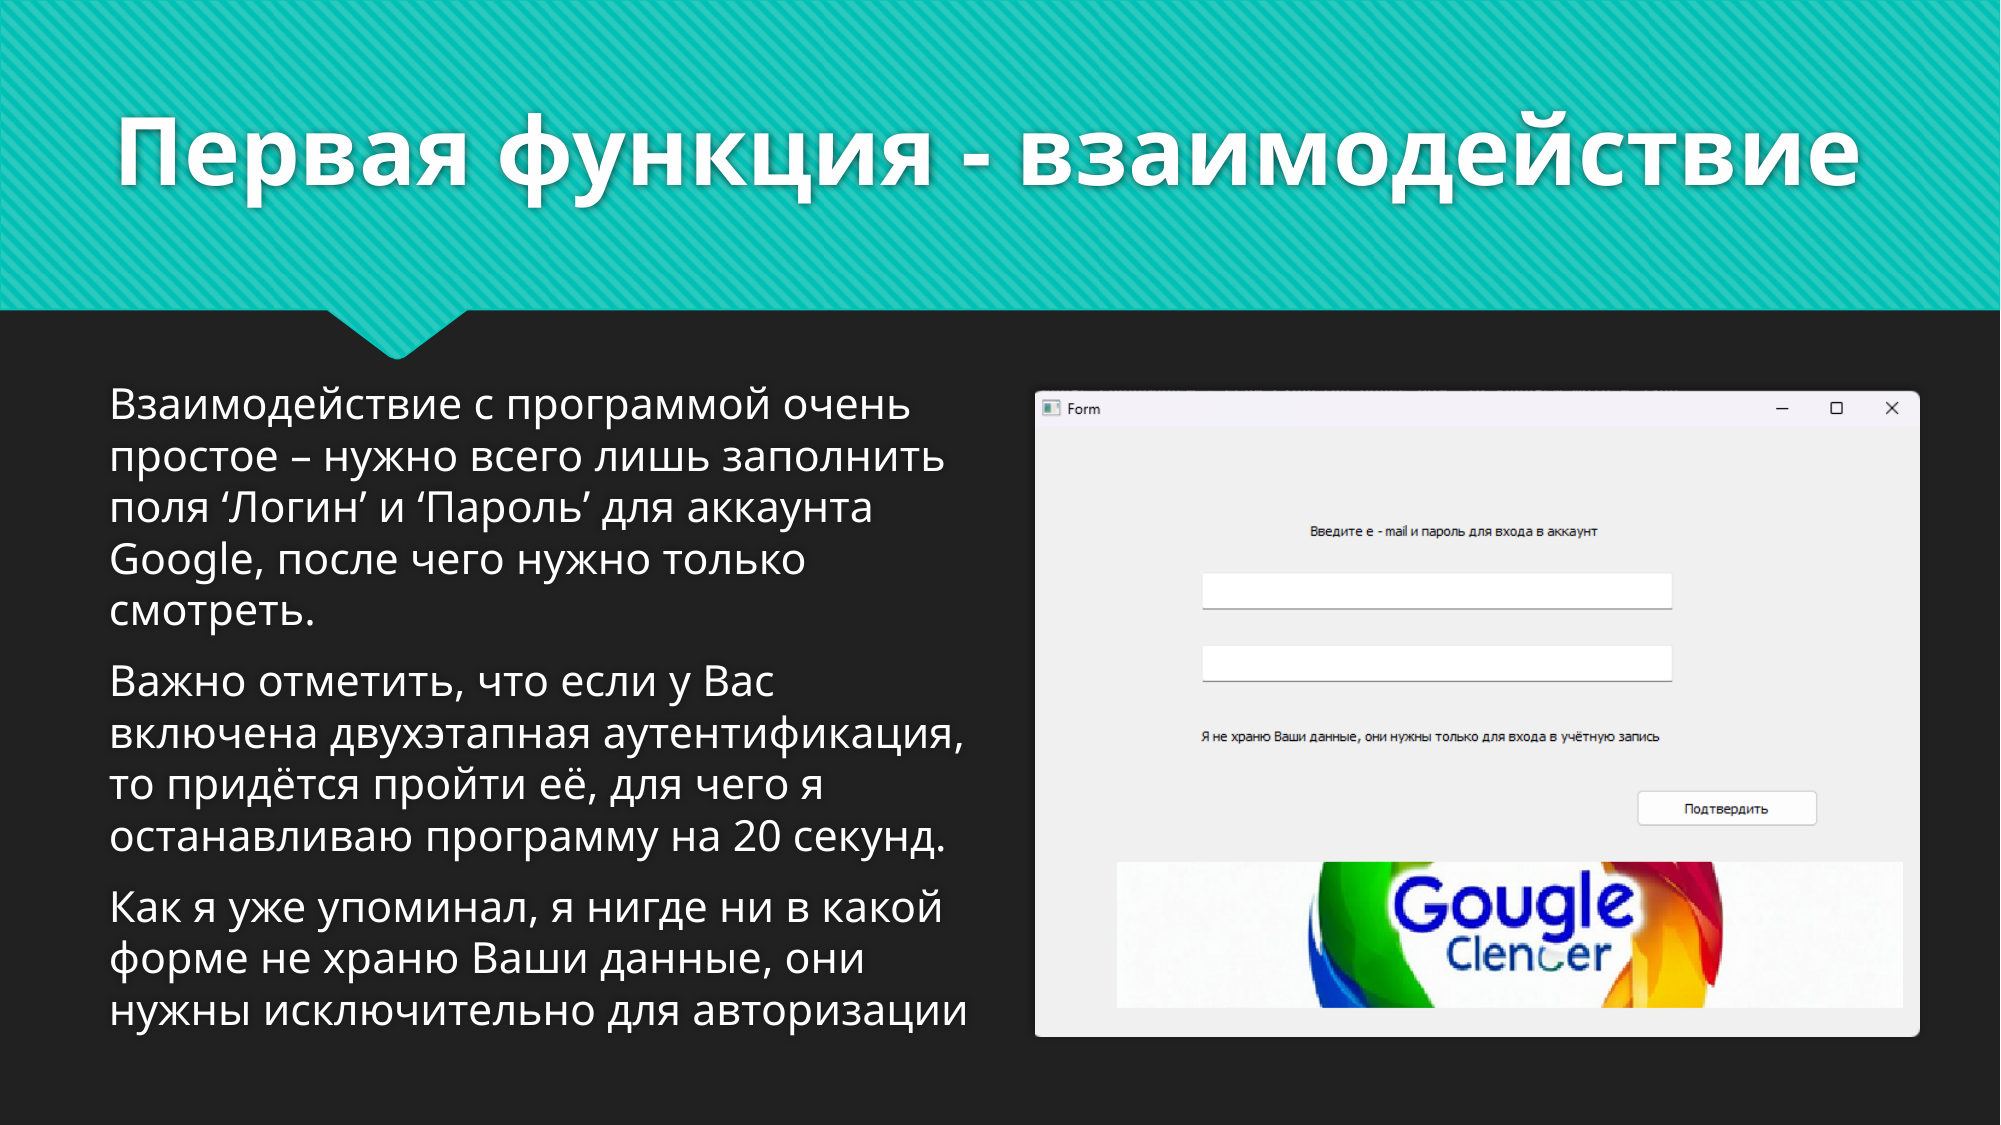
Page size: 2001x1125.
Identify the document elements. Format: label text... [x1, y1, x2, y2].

title Первая функция - взаимодействие [50, 59, 1926, 213]
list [1034, 389, 1920, 1038]
list Взаимодействие с программой очень простое – нужно всего лишь заполнить поля ‘Логин’ и ‘Пароль’ для аккаунта Google, после чего нужно только смотреть. Важно отметить, что если у Вас включена двухэтапная аутентификация, то придётся пройти её, для чего я останавливаю программу на 20 секунд. Как я уже упоминал, я нигде ни в какой форме не храню Ваши данные, они нужны исключительно для авторизации [93, 328, 988, 1082]
